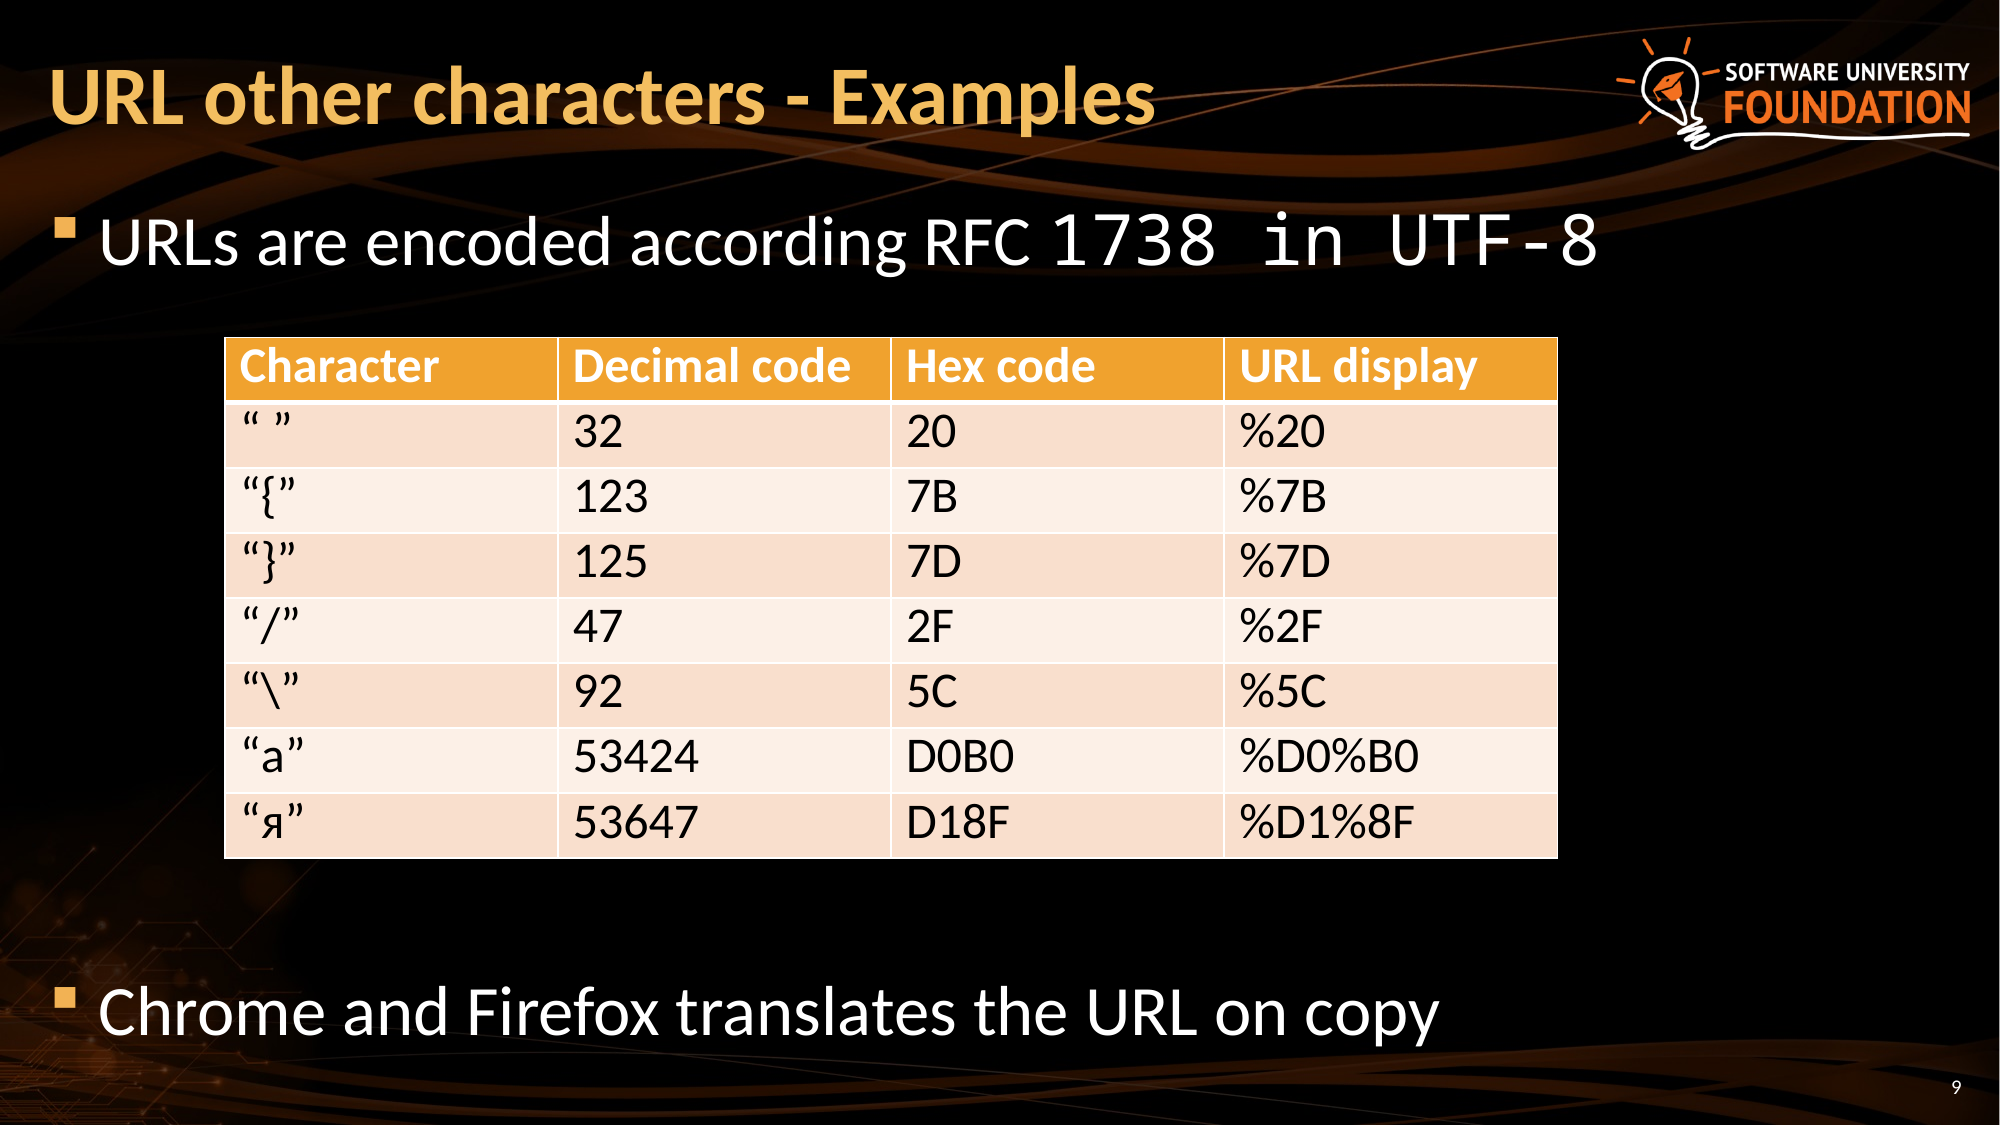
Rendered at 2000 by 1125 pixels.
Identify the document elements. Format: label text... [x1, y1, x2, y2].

list URLs are encoded according RFC 1738 in UTF-8 Chrome and Firefox translates the URL on copy [31, 188, 1968, 1103]
title URL other characters - Examples [30, 6, 1602, 189]
picture [0, 0, 2000, 1125]
